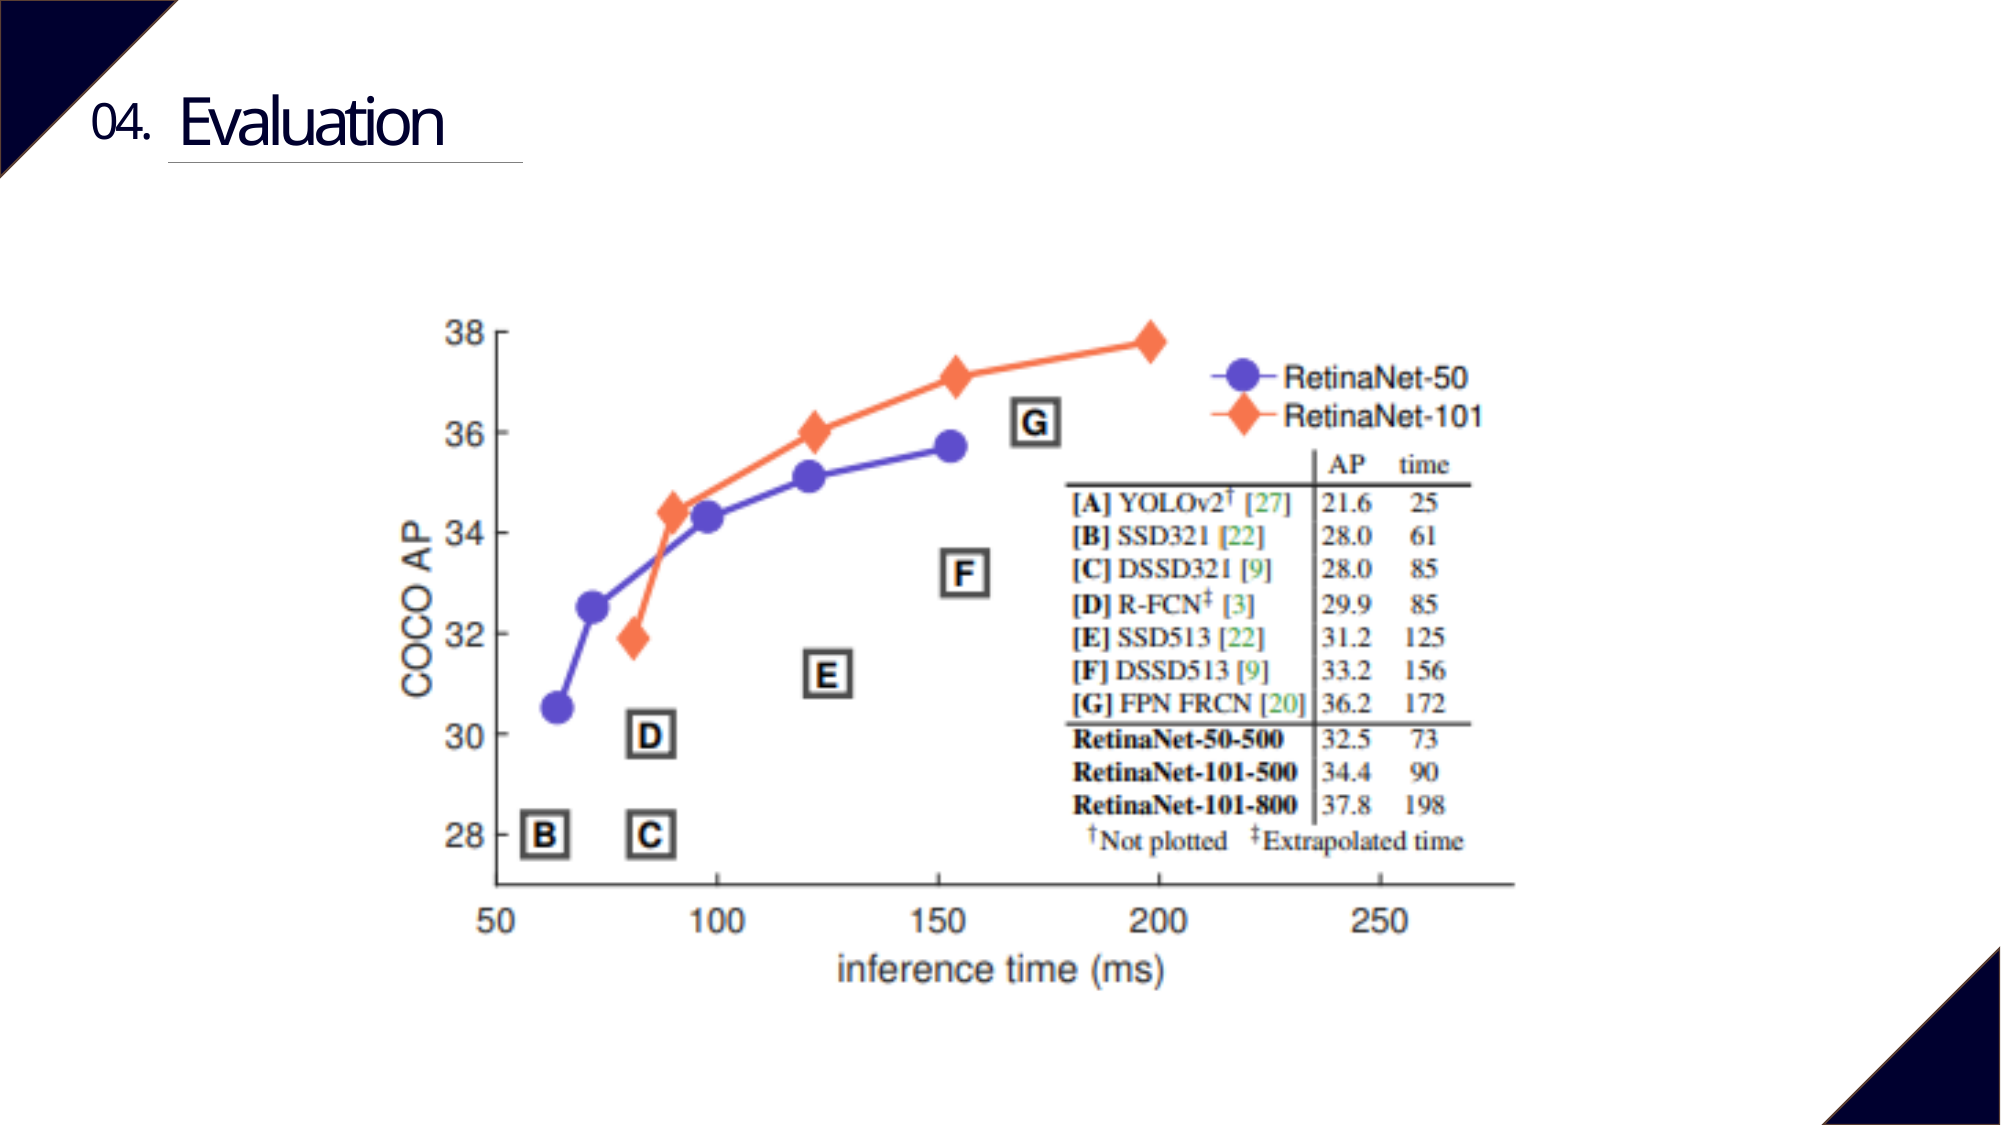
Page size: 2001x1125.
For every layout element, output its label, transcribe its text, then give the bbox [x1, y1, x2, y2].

picture [356, 260, 1535, 1002]
text_box 04. [75, 81, 162, 157]
text_box Evaluation [162, 71, 464, 167]
